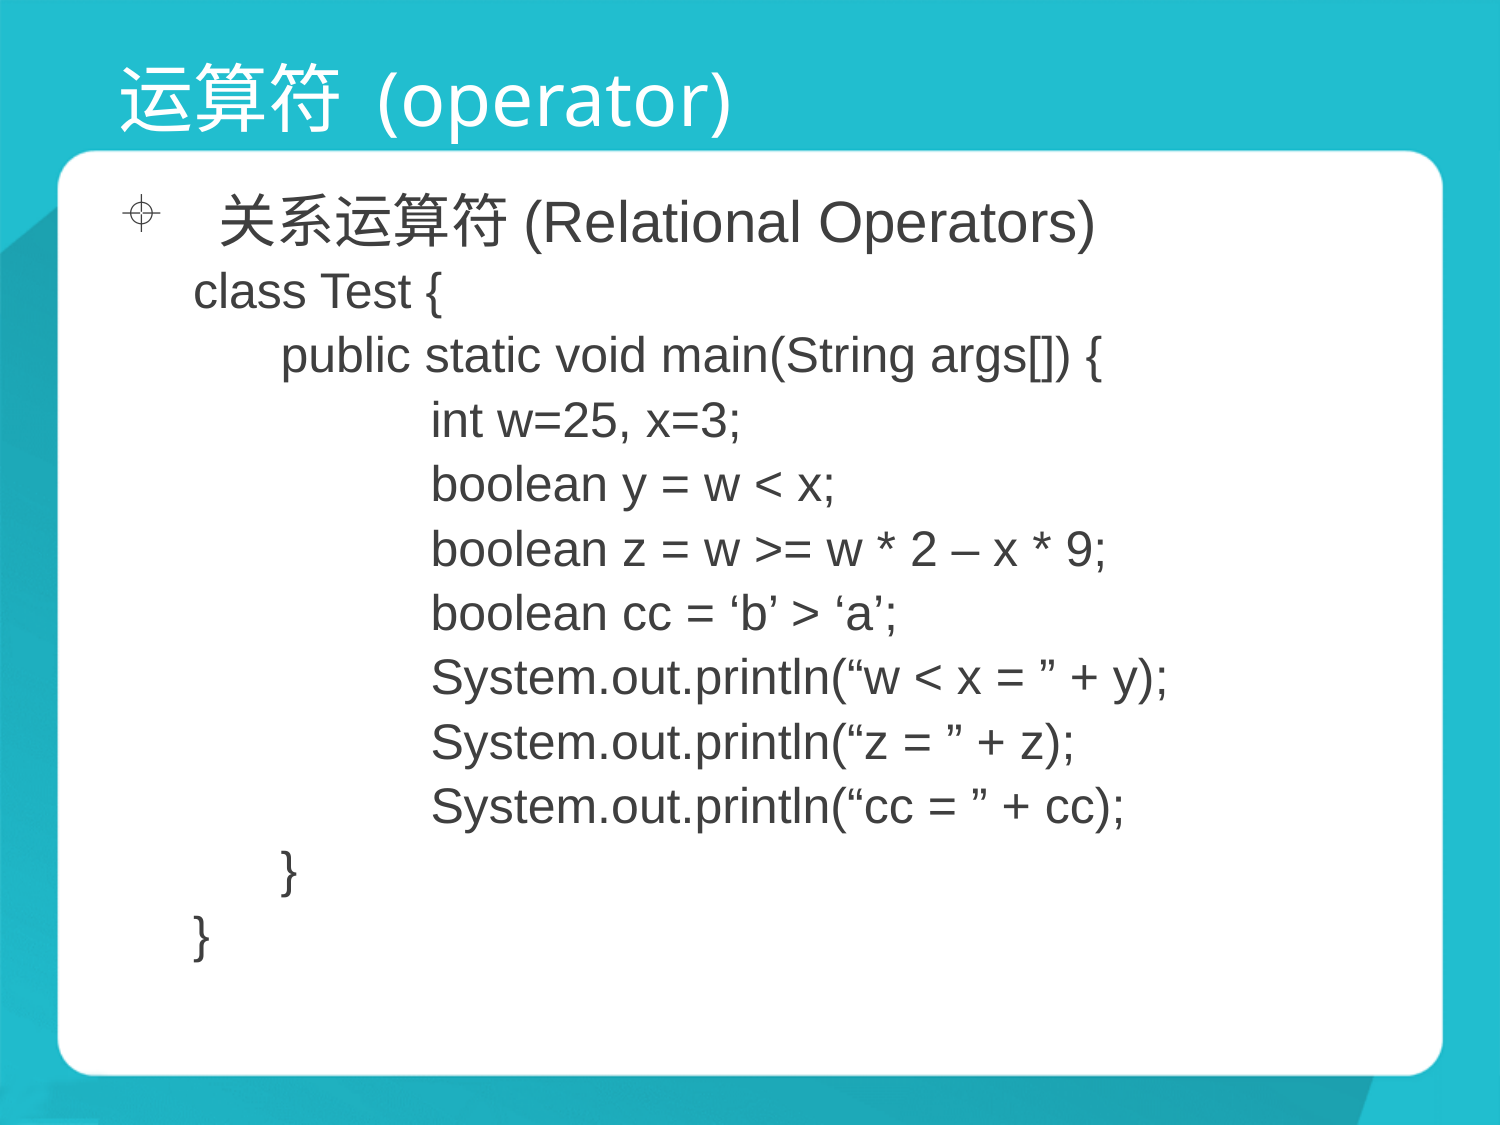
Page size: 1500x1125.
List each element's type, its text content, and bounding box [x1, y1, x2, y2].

picture [0, 0, 1500, 1125]
list 关系运算符(Relational Operators) class Test { public static void main(String args[]) { int w=25, x=3; boolean y = w < x; boolean z = w >= w * 2 – x * 9; boolean cc = ‘b’ > ‘a’; System.out.println(“w < x = ” + y); System.out.println(“z = ” + z); System.out.println(“cc = ” + cc); } } [103, 184, 1397, 1024]
text_box [949, 612, 1338, 975]
title 运算符 (operator) [103, 0, 1397, 150]
